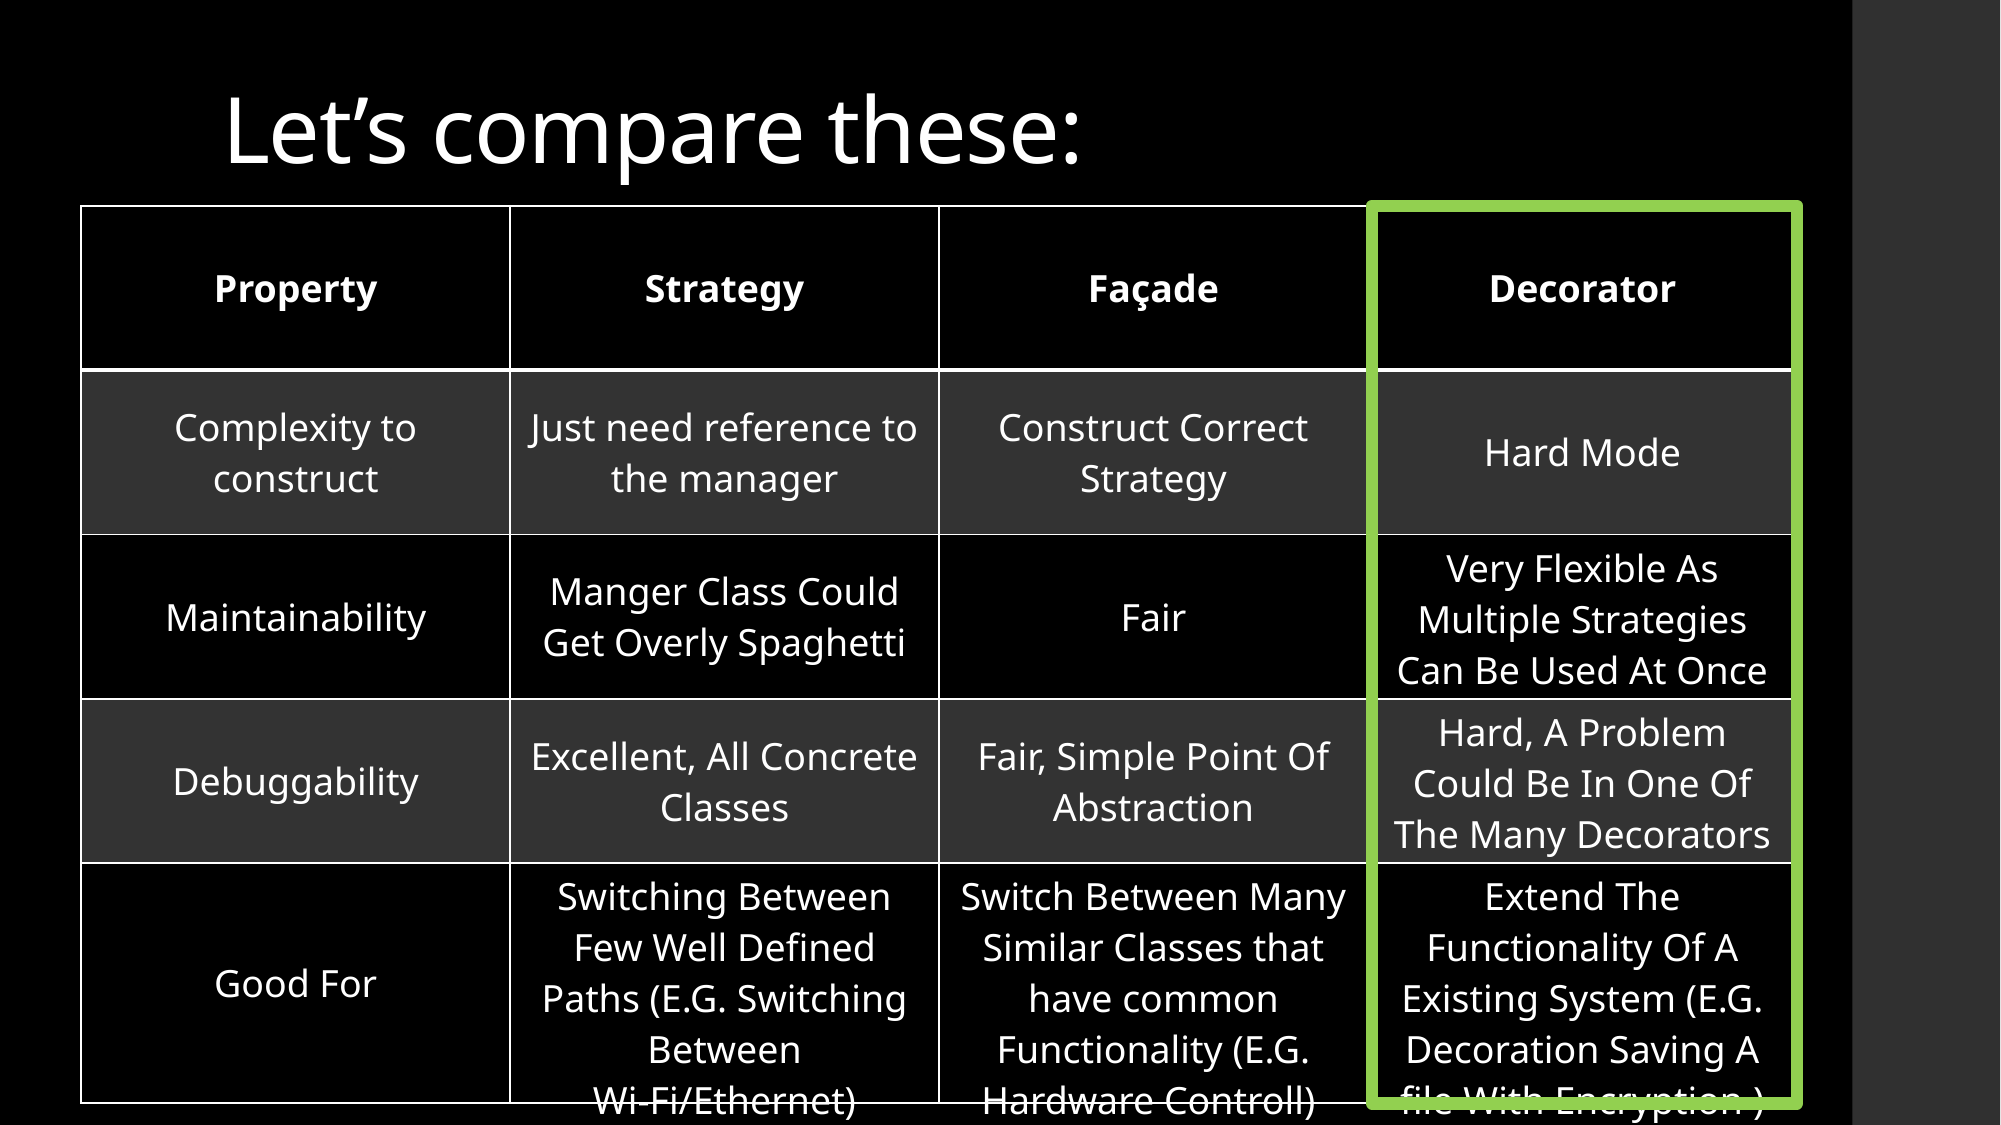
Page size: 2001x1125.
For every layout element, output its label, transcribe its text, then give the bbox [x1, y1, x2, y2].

table_cell Construct Correct Strategy [940, 372, 1367, 534]
title Let’s compare these: [206, 60, 1797, 192]
table_cell Maintainability [82, 535, 509, 698]
table_cell Manger Class Could Get Overly Spaghetti [511, 535, 938, 698]
table_cell Switch Between Many Similar Classes that have common Functionality (E.G. Hardware Controll) [940, 864, 1367, 1102]
table_cell Debuggability [82, 700, 509, 862]
table_cell Just need reference to the manager [511, 372, 938, 534]
text_box [1371, 205, 1798, 1104]
table_cell Complexity to construct [82, 372, 509, 534]
table_cell Fair, Simple Point Of Abstraction [940, 700, 1367, 862]
table_cell Fair [940, 535, 1367, 698]
table_header Property [82, 207, 509, 368]
table_header Strategy [511, 207, 938, 368]
table_header Façade [940, 207, 1367, 368]
table_cell Switching Between Few Well Defined Paths (E.G. Switching Between Wi-Fi/Ethernet) [511, 864, 938, 1102]
table_cell Excellent, All Concrete Classes [511, 700, 938, 862]
table_cell Good For [82, 864, 509, 1102]
